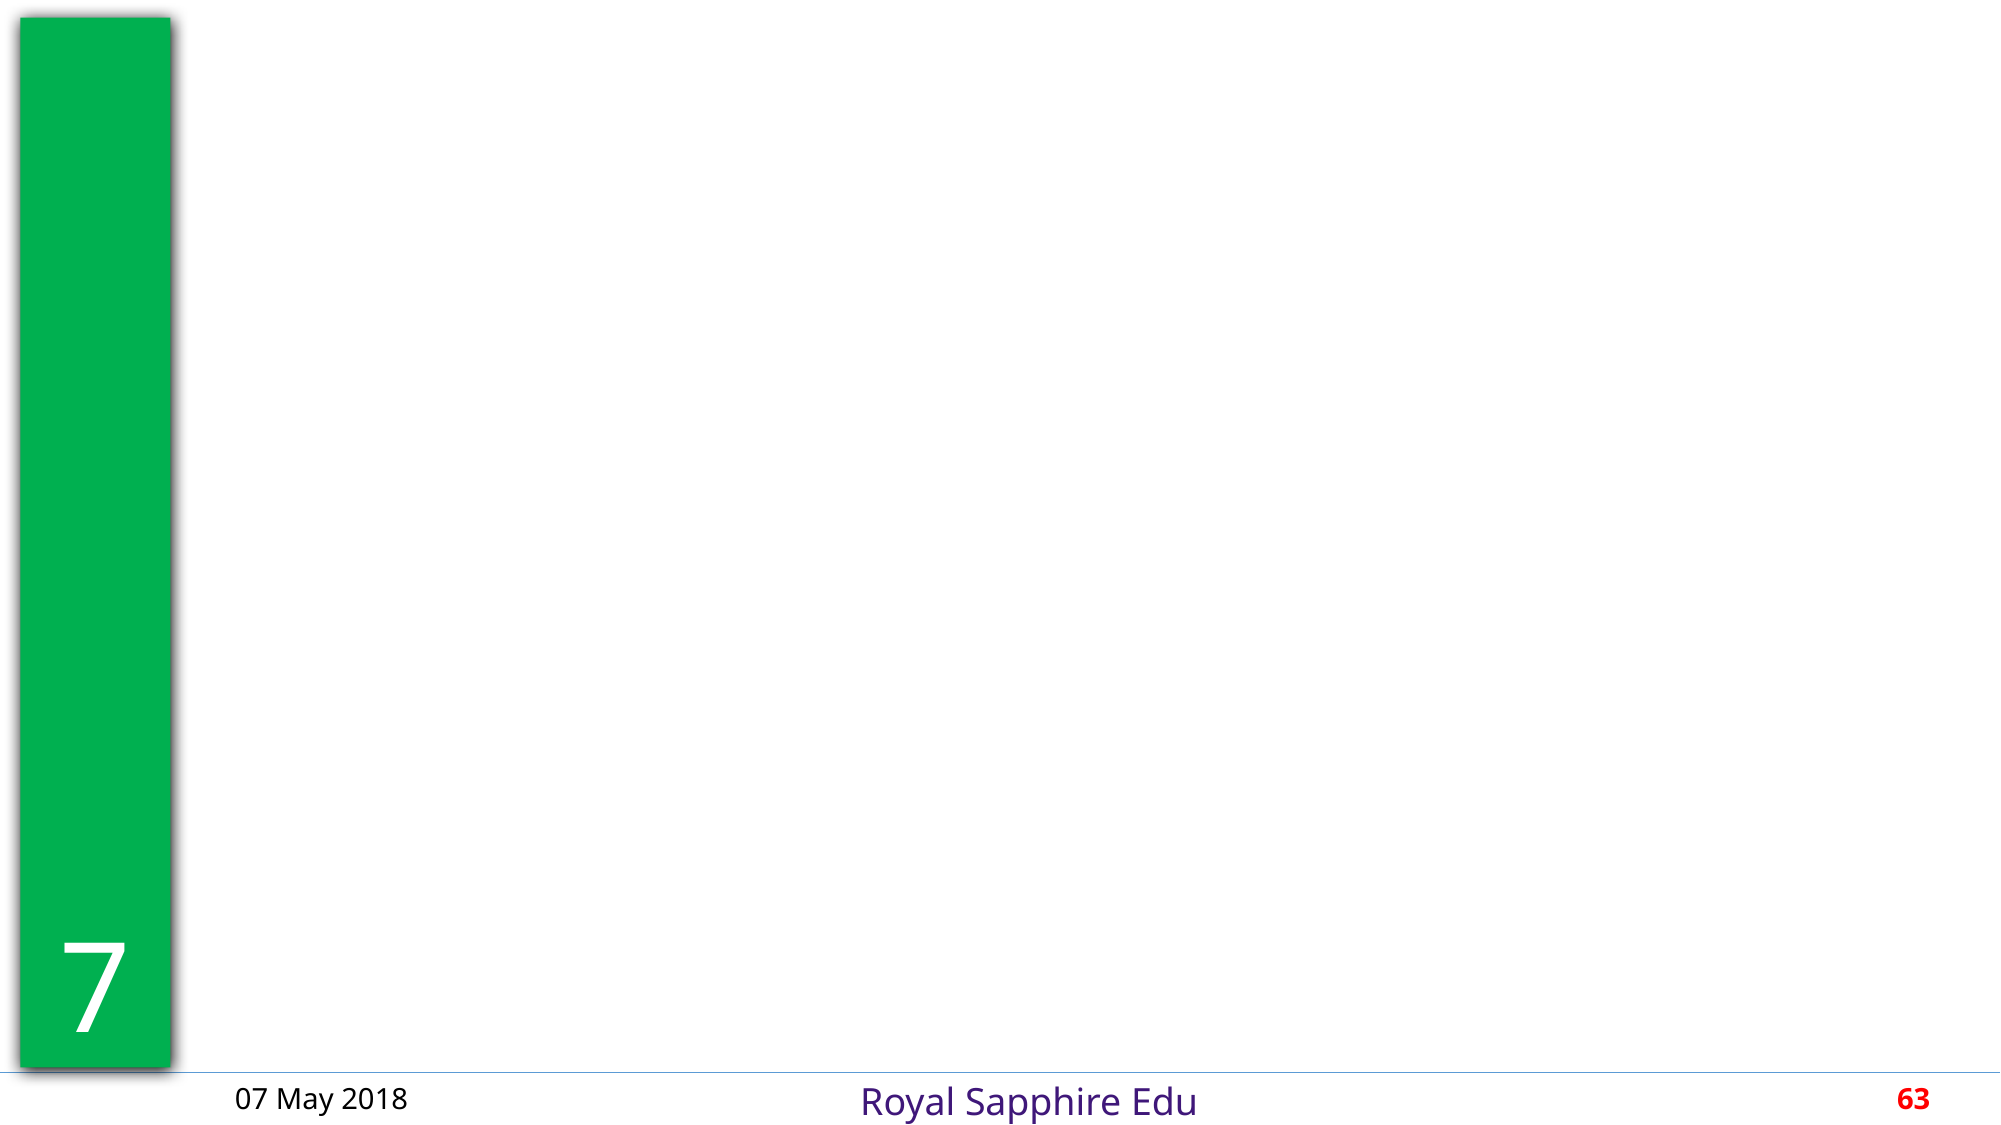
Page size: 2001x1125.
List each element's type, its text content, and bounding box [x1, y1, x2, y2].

list 7 [20, 17, 171, 1068]
slide_number 63 [1495, 1072, 1946, 1115]
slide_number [220, 1072, 671, 1115]
